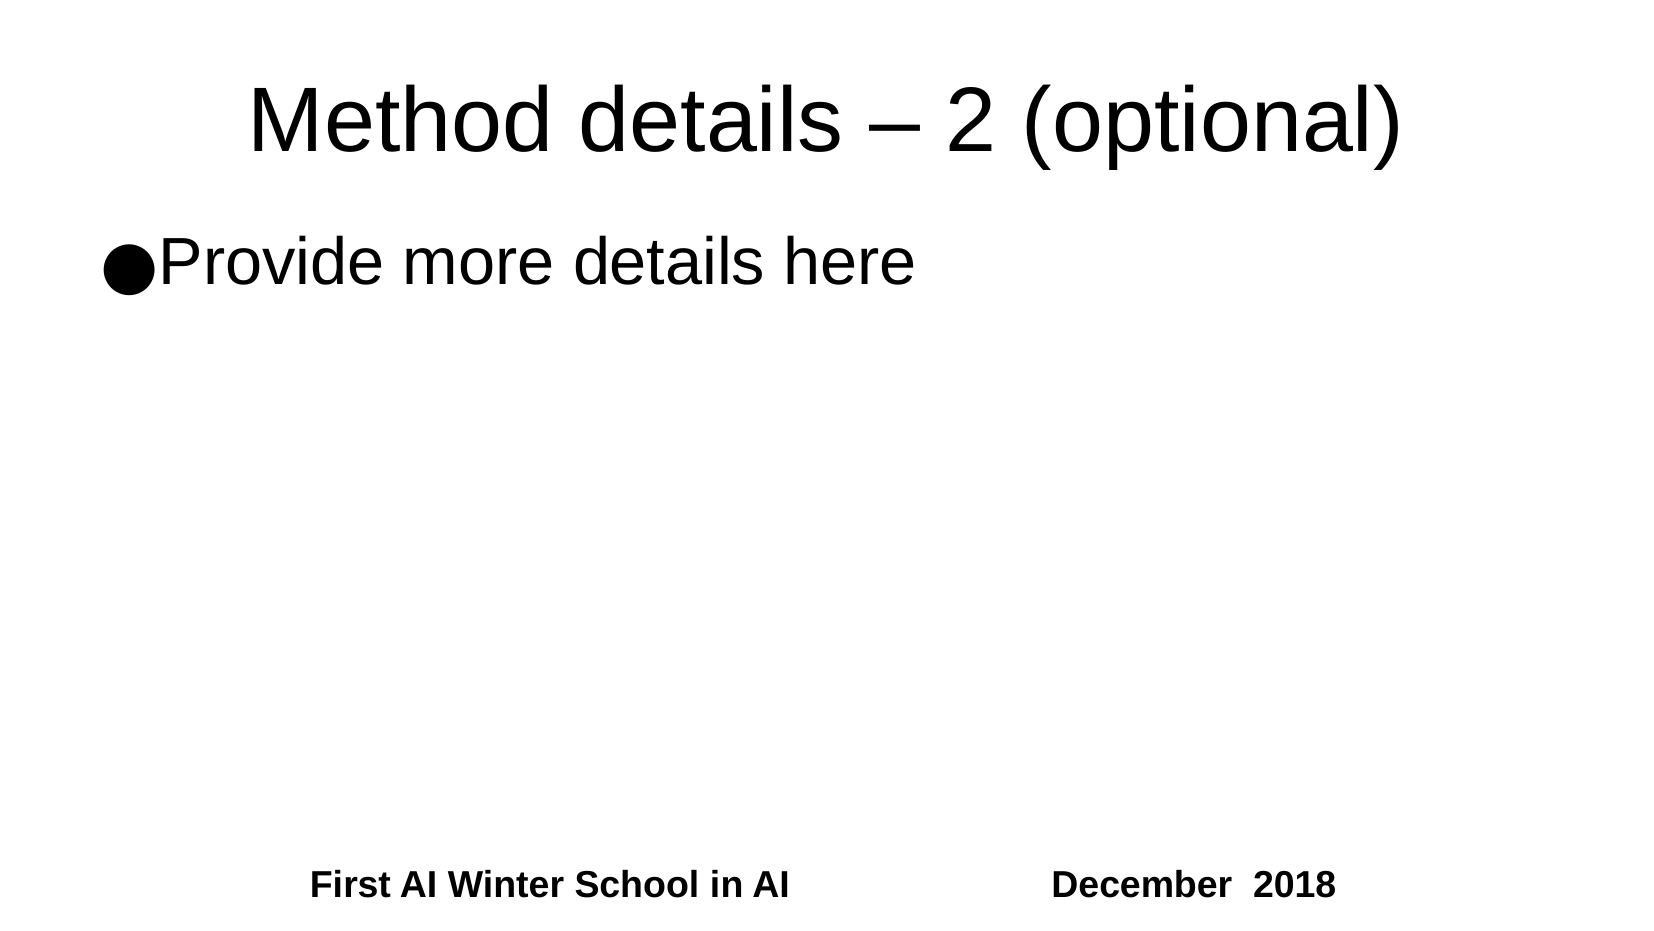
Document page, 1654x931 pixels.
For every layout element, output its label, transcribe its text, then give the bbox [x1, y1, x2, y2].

text_box First AI Winter School in AI December 2018 [290, 849, 1357, 915]
text_box Method details – 2 (optional) [82, 37, 1571, 193]
text_box Provide more details here [82, 217, 1571, 757]
